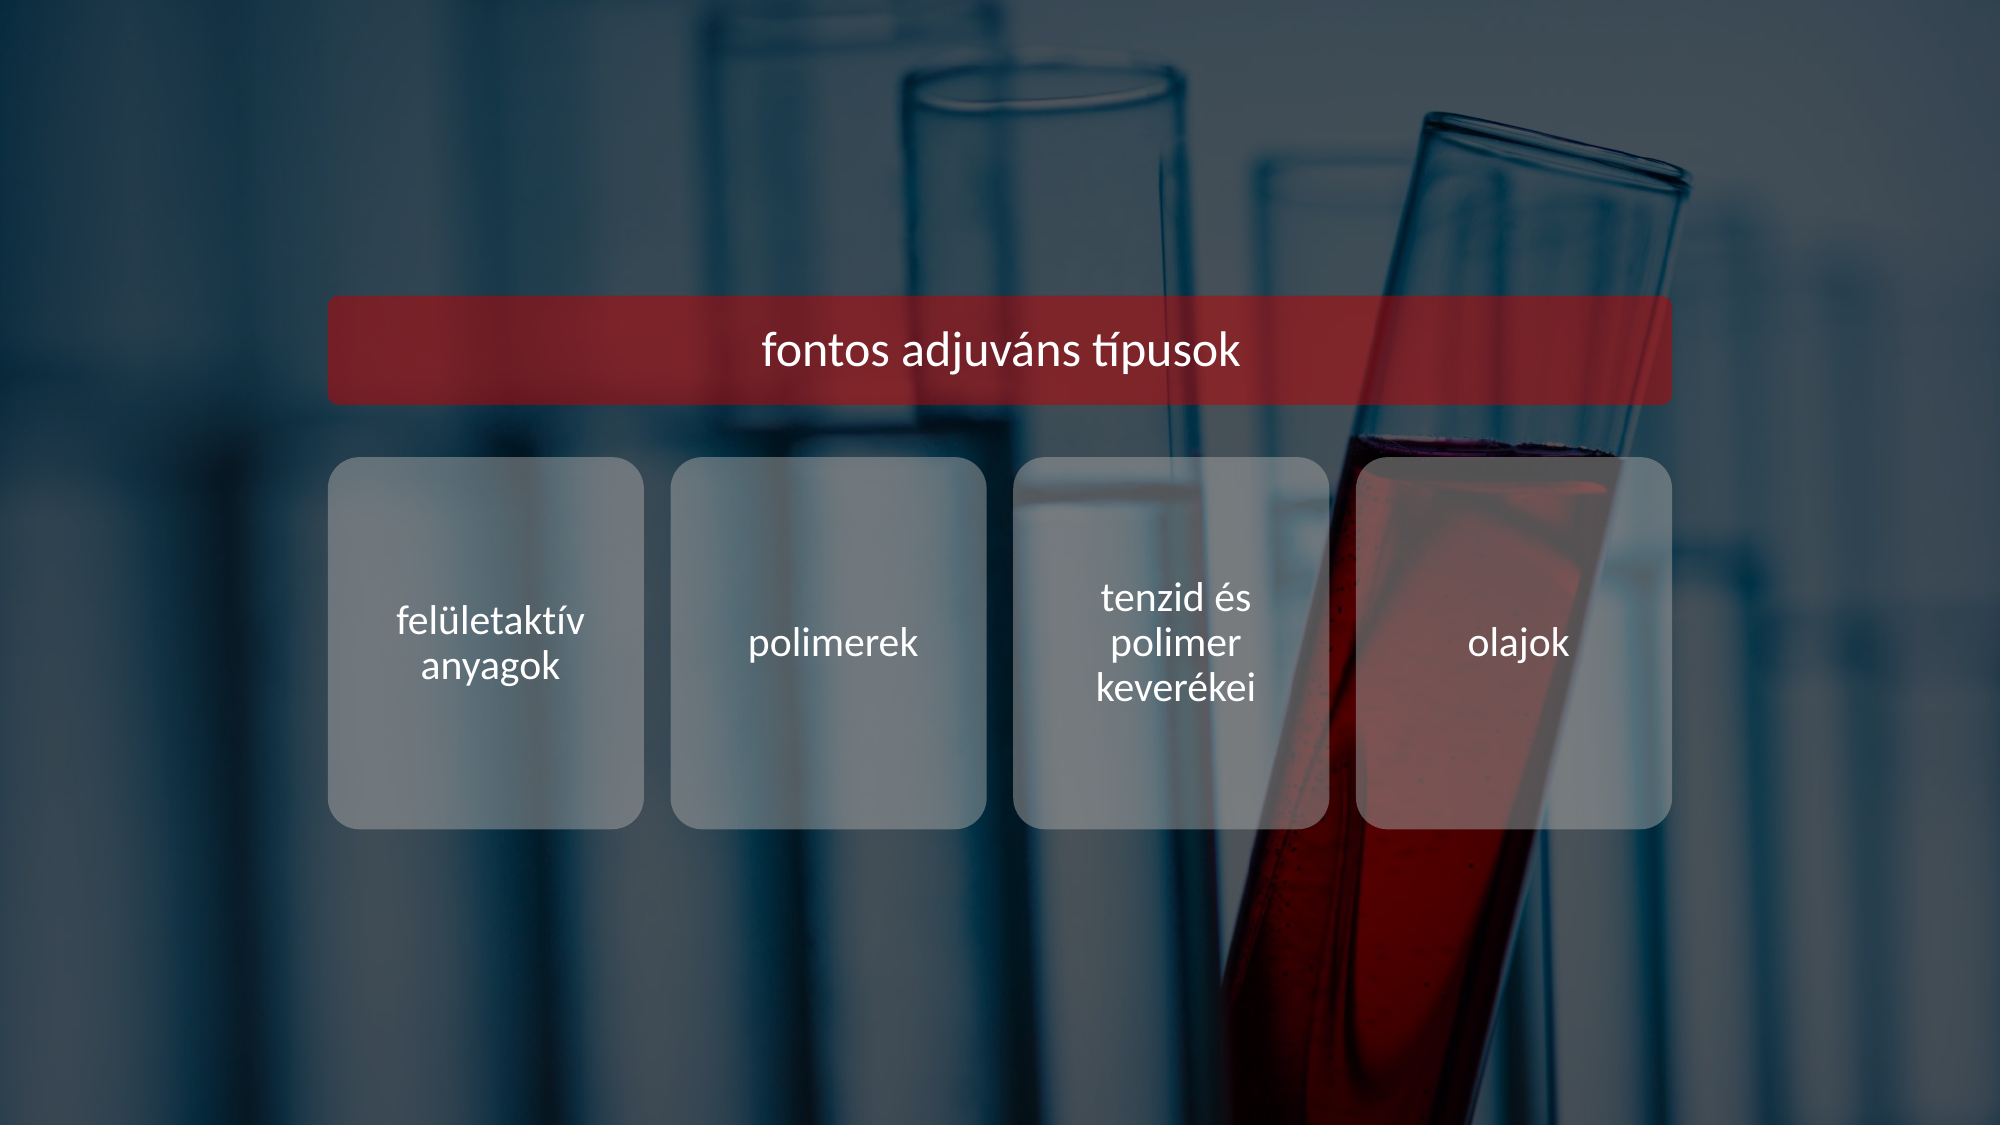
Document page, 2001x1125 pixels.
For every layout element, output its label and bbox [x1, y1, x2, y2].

picture [0, 0, 2000, 1125]
text_box [327, 295, 1673, 830]
